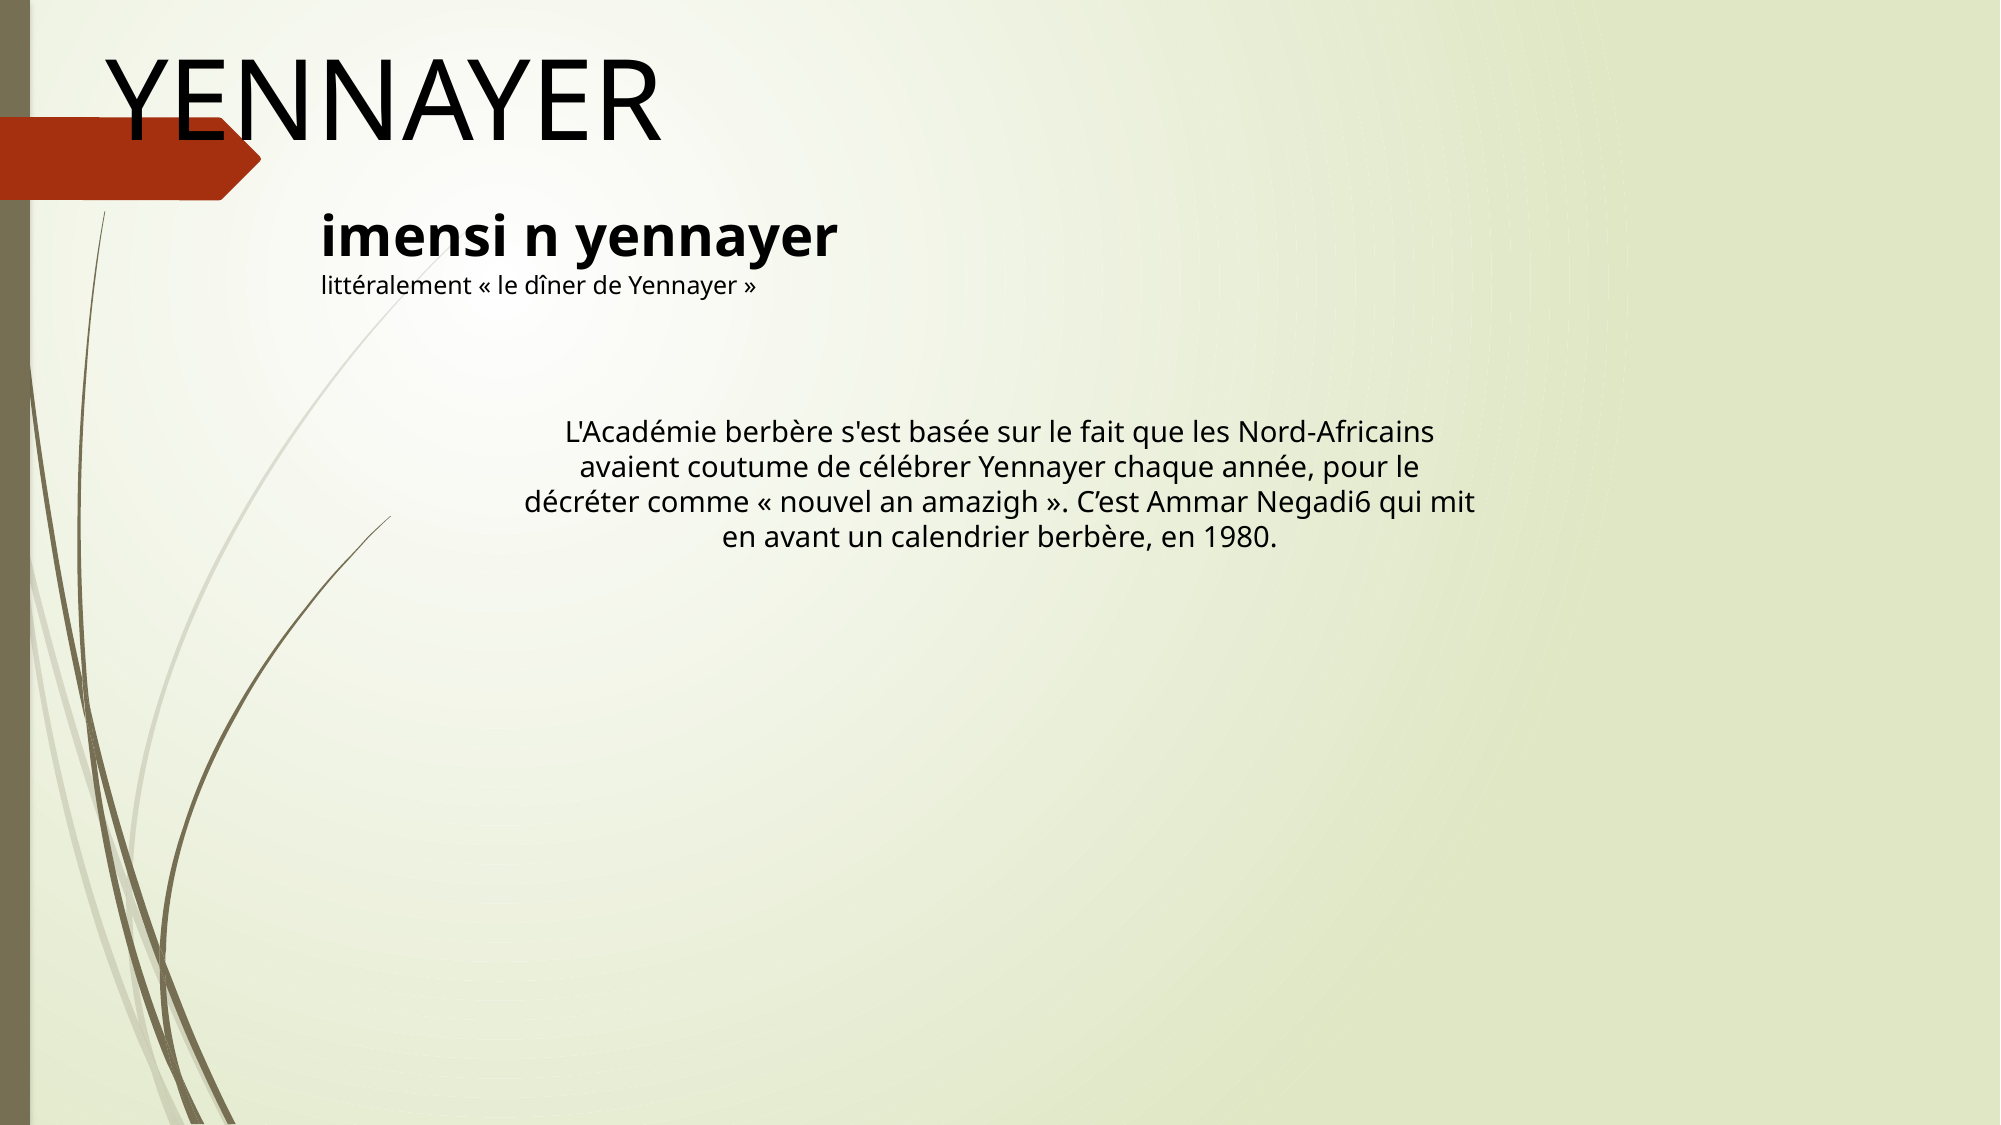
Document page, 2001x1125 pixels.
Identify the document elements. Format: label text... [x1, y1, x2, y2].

text_box L'Académie berbère s'est basée sur le fait que les Nord-Africains avaient coutume de célébrer Yennayer chaque année, pour le décréter comme « nouvel an amazigh ». C’est Ammar Negadi6 qui mit en avant un calendrier berbère, en 1980. [509, 405, 1491, 561]
text_box YENNAYER [90, 20, 1107, 170]
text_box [302, 192, 1046, 308]
